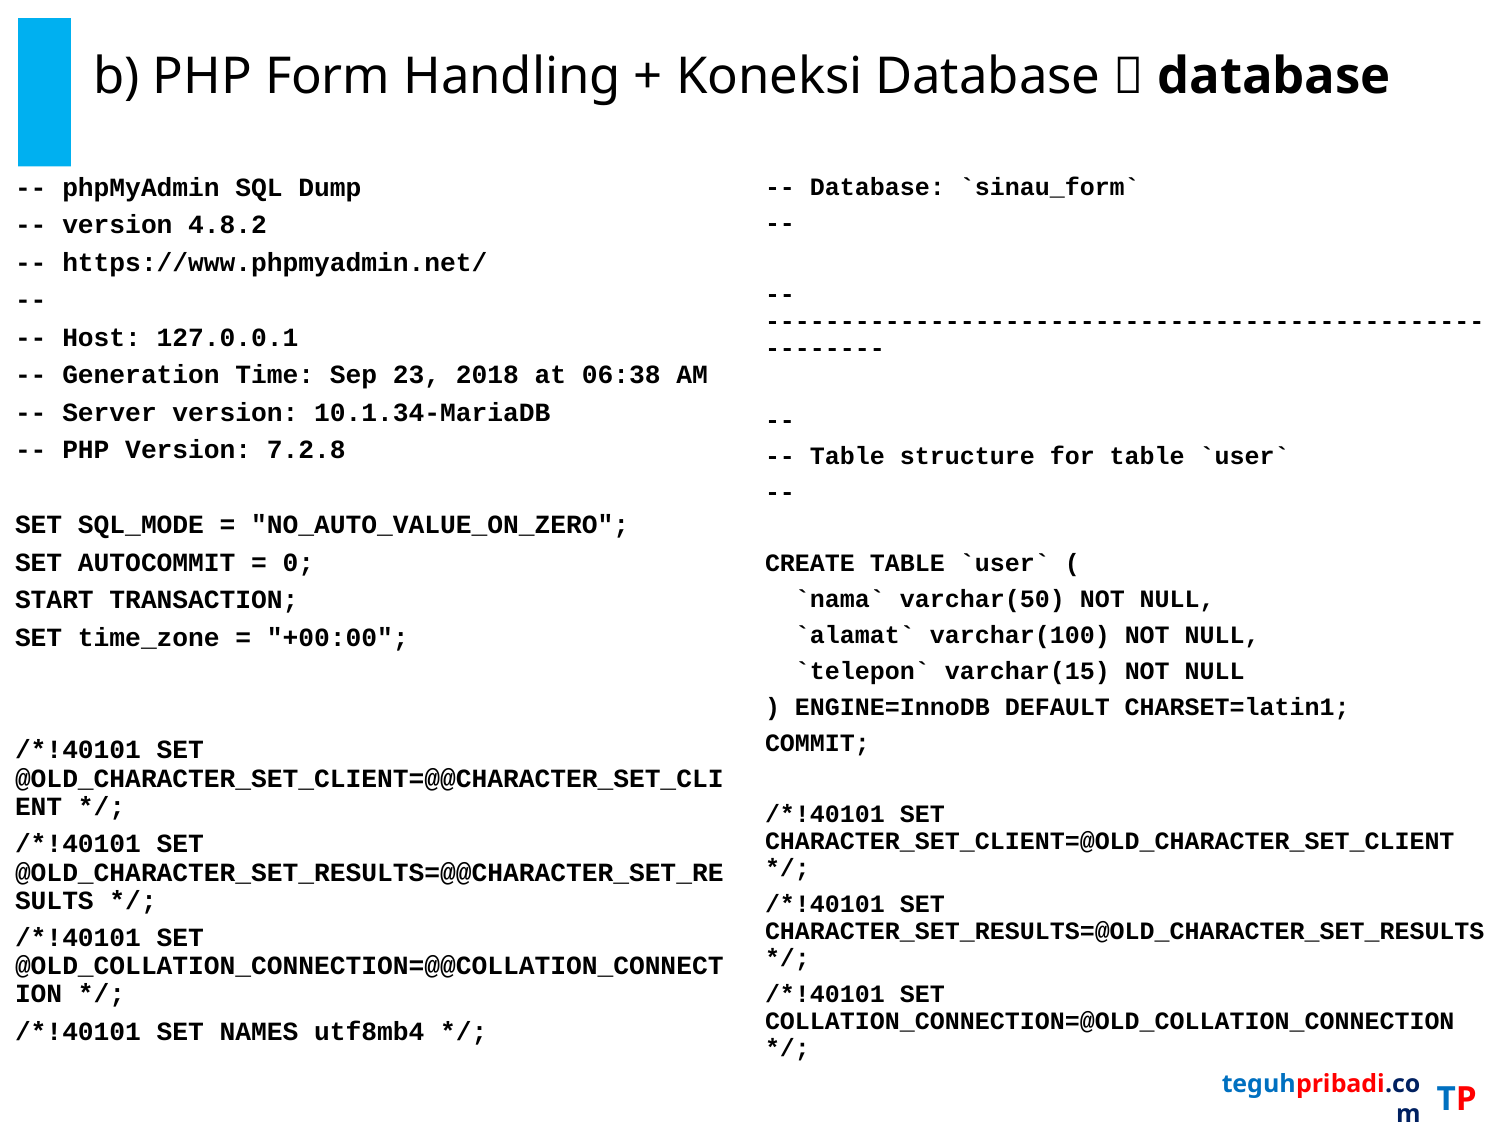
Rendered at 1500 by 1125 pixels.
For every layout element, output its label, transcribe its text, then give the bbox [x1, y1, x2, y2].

list -- phpMyAdmin SQL Dump -- version 4.8.2 -- https://www.phpmyadmin.net/ -- -- Host: 127.0.0.1 -- Generation Time: Sep 23, 2018 at 06:38 AM -- Server version: 10.1.34-MariaDB -- PHP Version: 7.2.8 SET SQL_MODE = "NO_AUTO_VALUE_ON_ZERO"; SET AUTOCOMMIT = 0; START TRANSACTION; SET time_zone = "+00:00"; /*!40101 SET @OLD_CHARACTER_SET_CLIENT=@@CHARACTER_SET_CLIENT */; /*!40101 SET @OLD_CHARACTER_SET_RESULTS=@@CHARACTER_SET_RESULTS */; /*!40101 SET @OLD_COLLATION_CONNECTION=@@COLLATION_CONNECTION */; /*!40101 SET NAMES utf8mb4 */; [0, 166, 749, 1070]
text_box -- Database: `sinau_form` -- -- -------------------------------------------------------- -- -- Table structure for table `user` -- CREATE TABLE `user` ( `nama` varchar(50) NOT NULL, `alamat` varchar(100) NOT NULL, `telepon` varchar(15) NOT NULL ) ENGINE=InnoDB DEFAULT CHARSET=latin1; COMMIT; /*!40101 SET CHARACTER_SET_CLIENT=@OLD_CHARACTER_SET_CLIENT */; /*!40101 SET CHARACTER_SET_RESULTS=@OLD_CHARACTER_SET_RESULTS */; /*!40101 SET COLLATION_CONNECTION=@OLD_COLLATION_CONNECTION */; [749, 166, 1500, 1070]
title b) PHP Form Handling + Koneksi Database  database [78, 19, 1443, 136]
